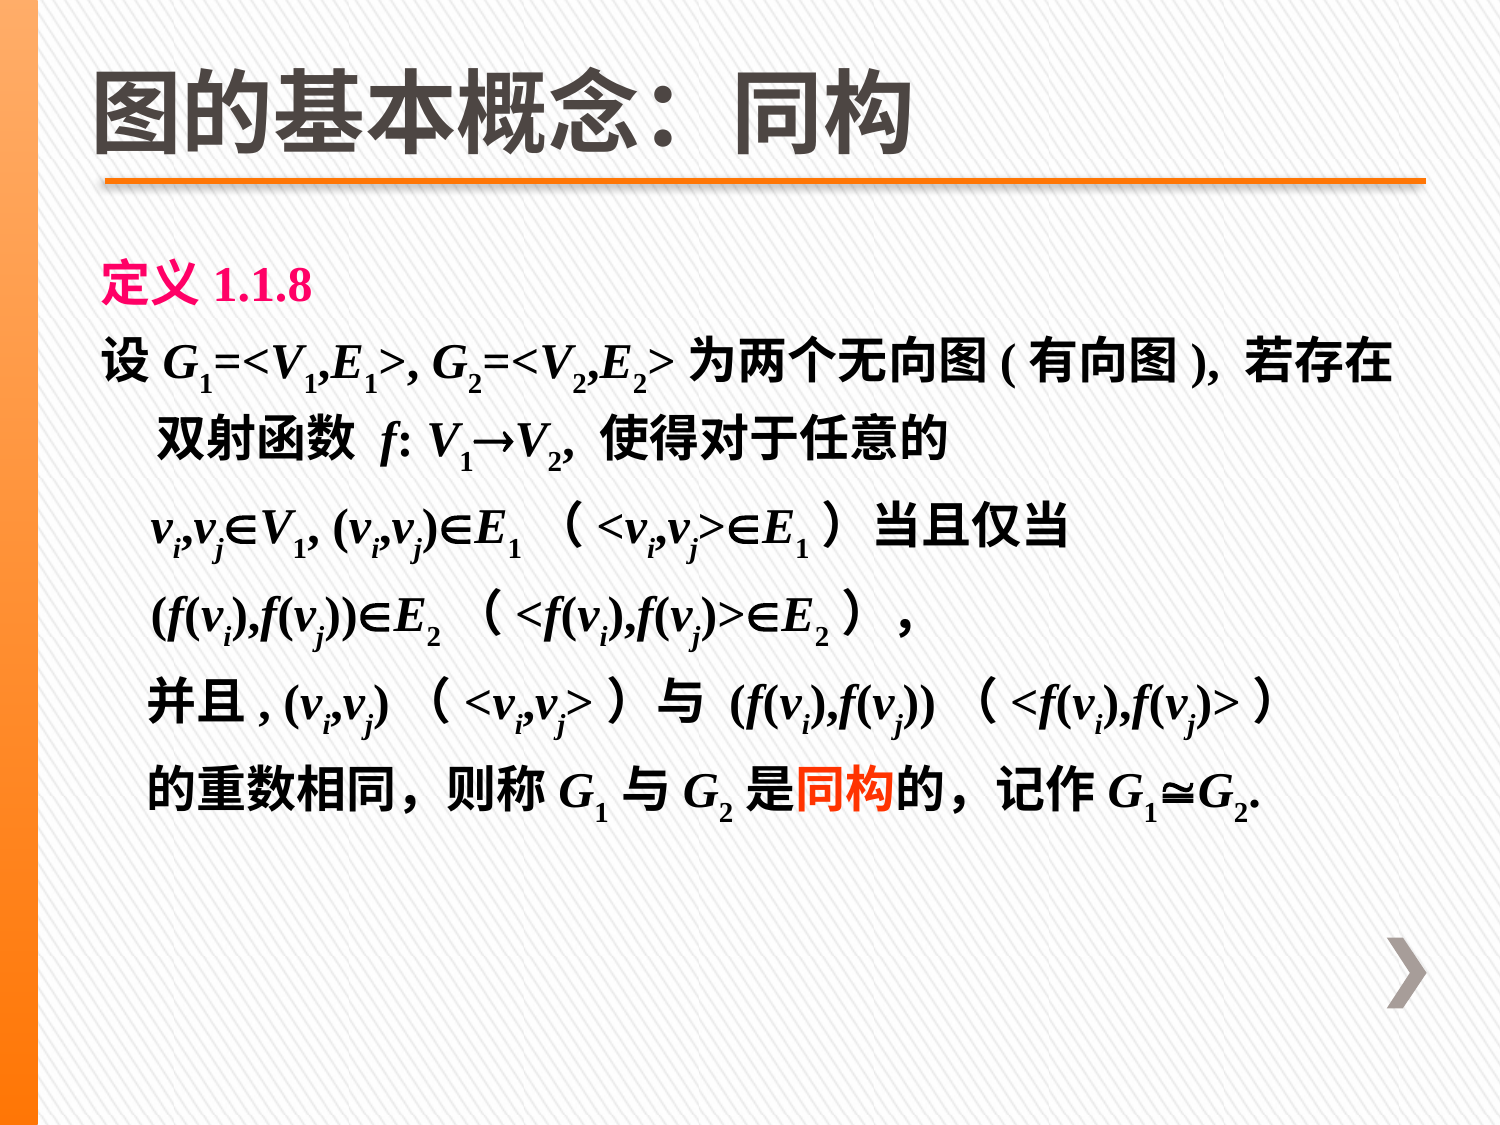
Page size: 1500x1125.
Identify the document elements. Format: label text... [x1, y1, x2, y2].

text_box [0, 281, 37, 285]
title 图的基本概念：同构 [75, 54, 1425, 173]
list 定义1.1.8 设G1=<V1,E1>, G2=<V2,E2>为两个无向图(有向图), 若存在双射函数 f: V1V2, 使得对于任意的 vi,vjV1, (vi,vj)E1（<vi,vj>E1）当且仅当 (f(vi),f(vj))E2（<f(vi),f(vj)>E2）， 并且, (vi,vj)（<vi,vj>）与 (f(vi),f(vj))（<f(vi),f(vj)>） 的重数相同，则称G1与G2是同构的，记作G1G2. [85, 237, 1458, 1030]
